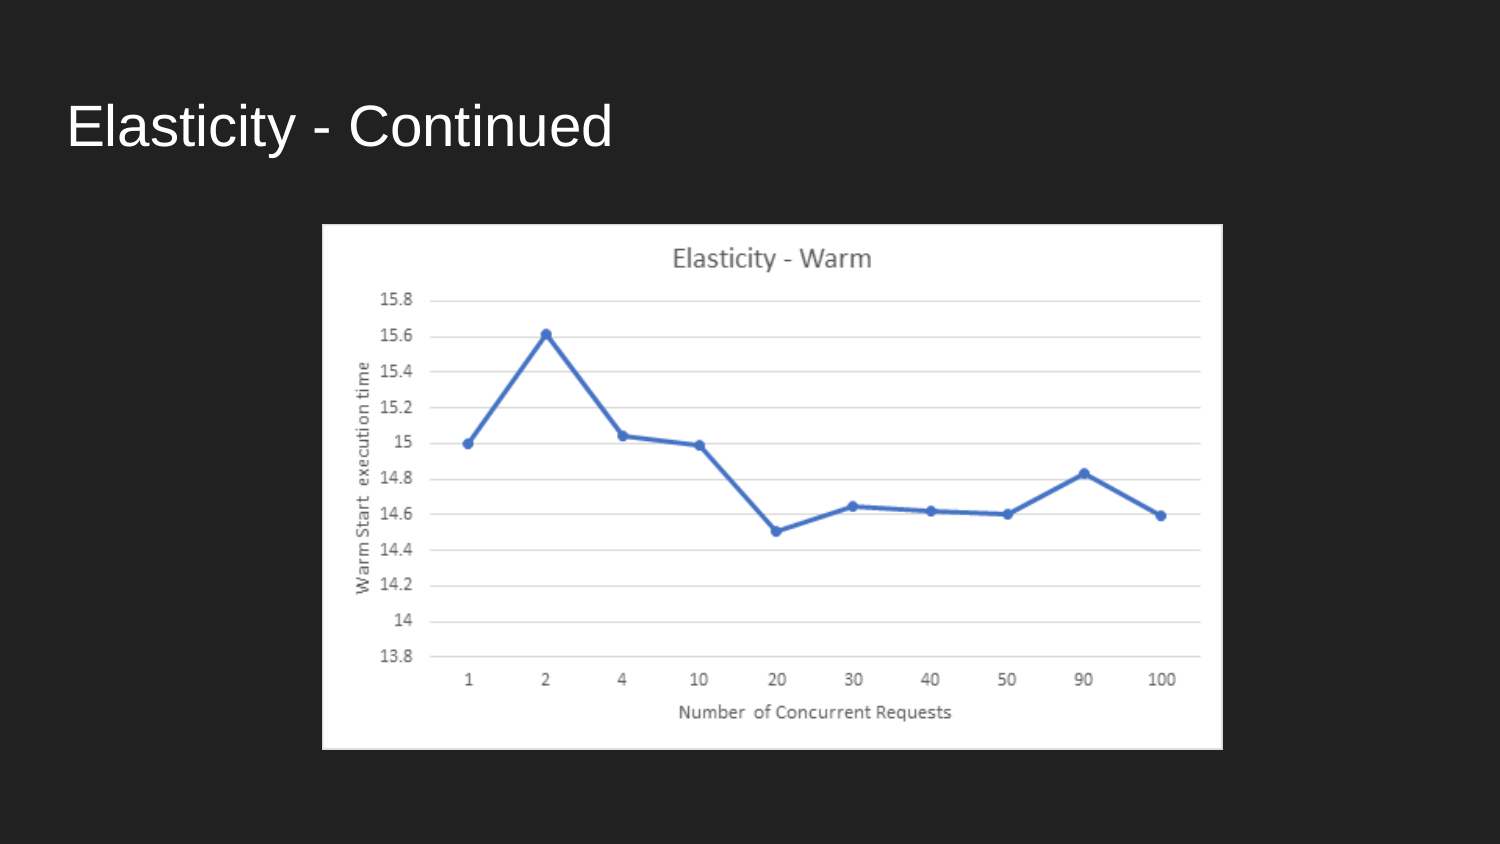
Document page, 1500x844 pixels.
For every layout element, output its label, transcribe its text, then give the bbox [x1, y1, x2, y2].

picture [322, 224, 1223, 750]
title Elasticity - Continued [51, 72, 1449, 167]
